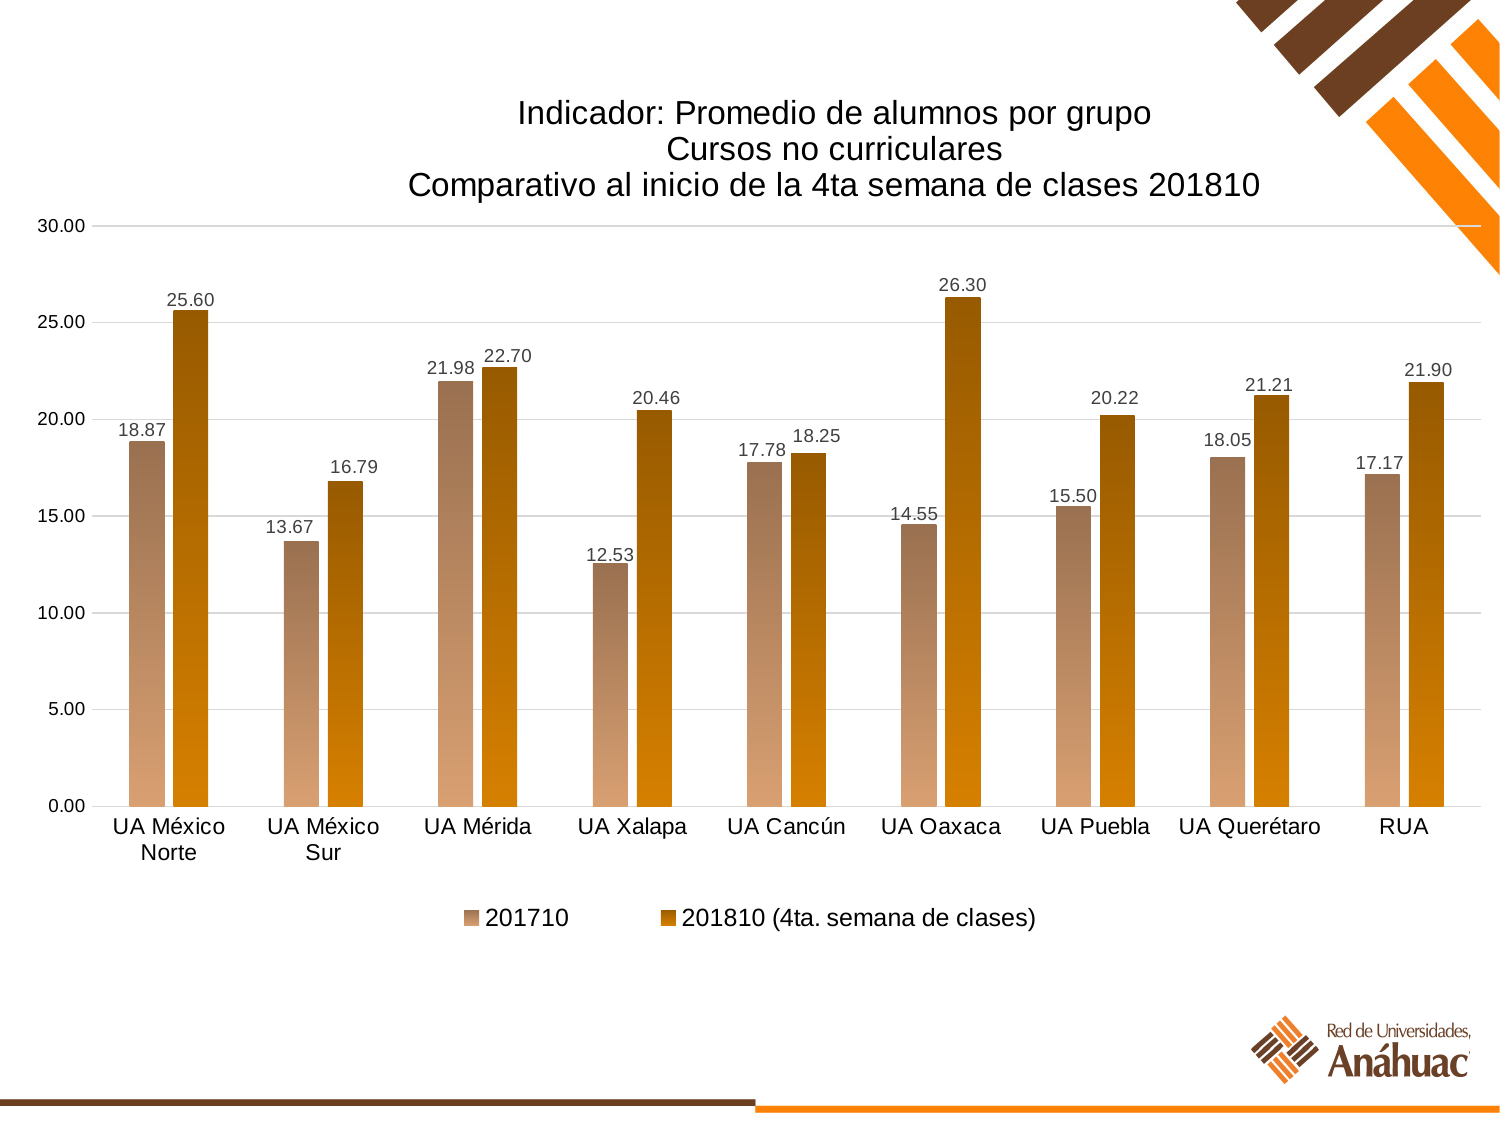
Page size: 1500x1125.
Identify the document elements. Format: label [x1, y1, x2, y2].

picture [0, 945, 1500, 1122]
picture [0, 0, 1500, 84]
chart [0, 84, 1500, 945]
